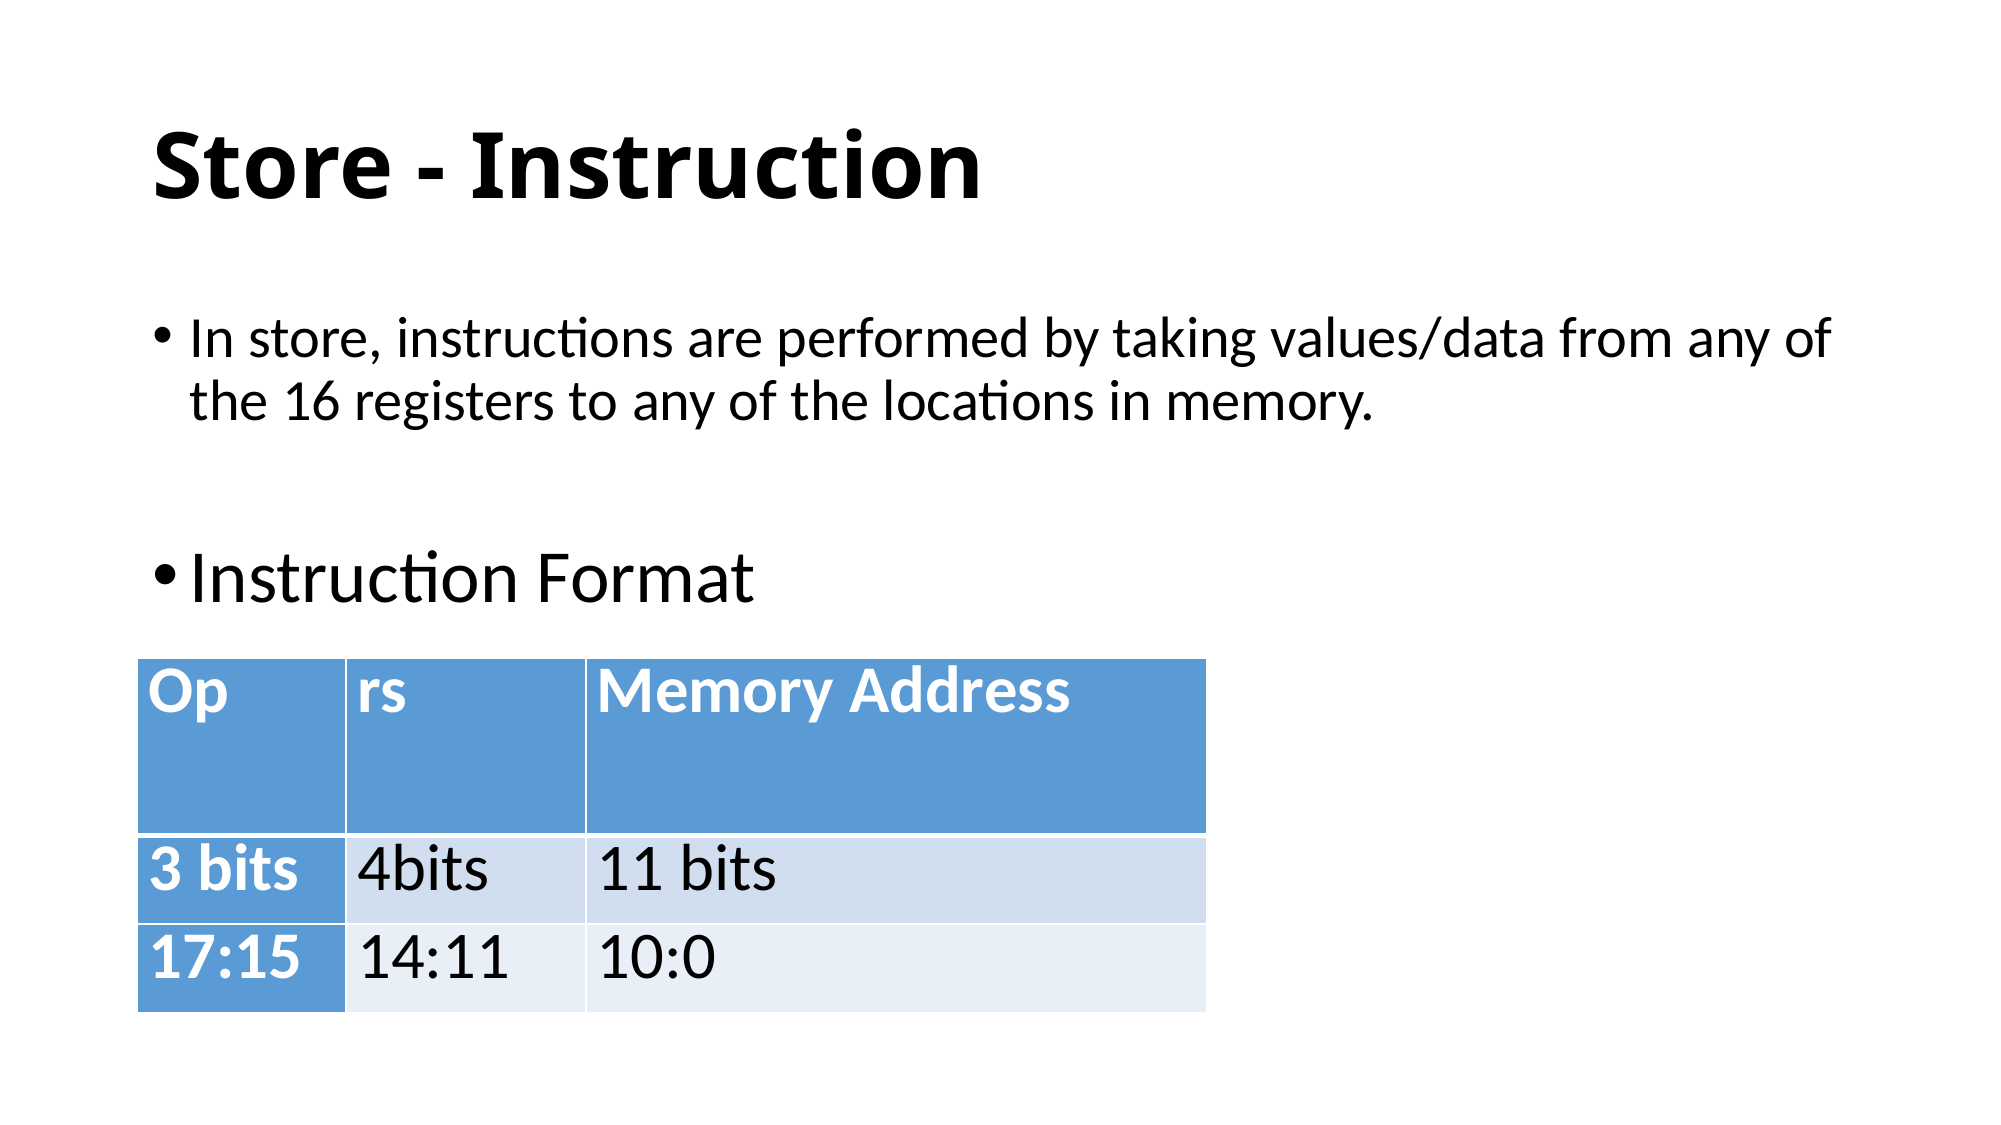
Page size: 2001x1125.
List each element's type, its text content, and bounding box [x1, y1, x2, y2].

title Store - Instruction [137, 59, 1863, 278]
table_cell 10:0 [587, 925, 1206, 1012]
table_header Op [138, 659, 345, 833]
table_cell 17:15 [138, 925, 345, 1012]
table_cell 14:11 [347, 925, 585, 1012]
table_cell 11 bits [587, 838, 1206, 923]
table_header Memory Address [587, 659, 1206, 833]
table_cell 4bits [347, 838, 585, 923]
table_header rs [347, 659, 585, 833]
table_cell 3 bits [138, 838, 345, 923]
list In store, instructions are performed by taking values/data from any of the 16 registers to any of the locations in memory. Instruction Format [137, 299, 1863, 1014]
